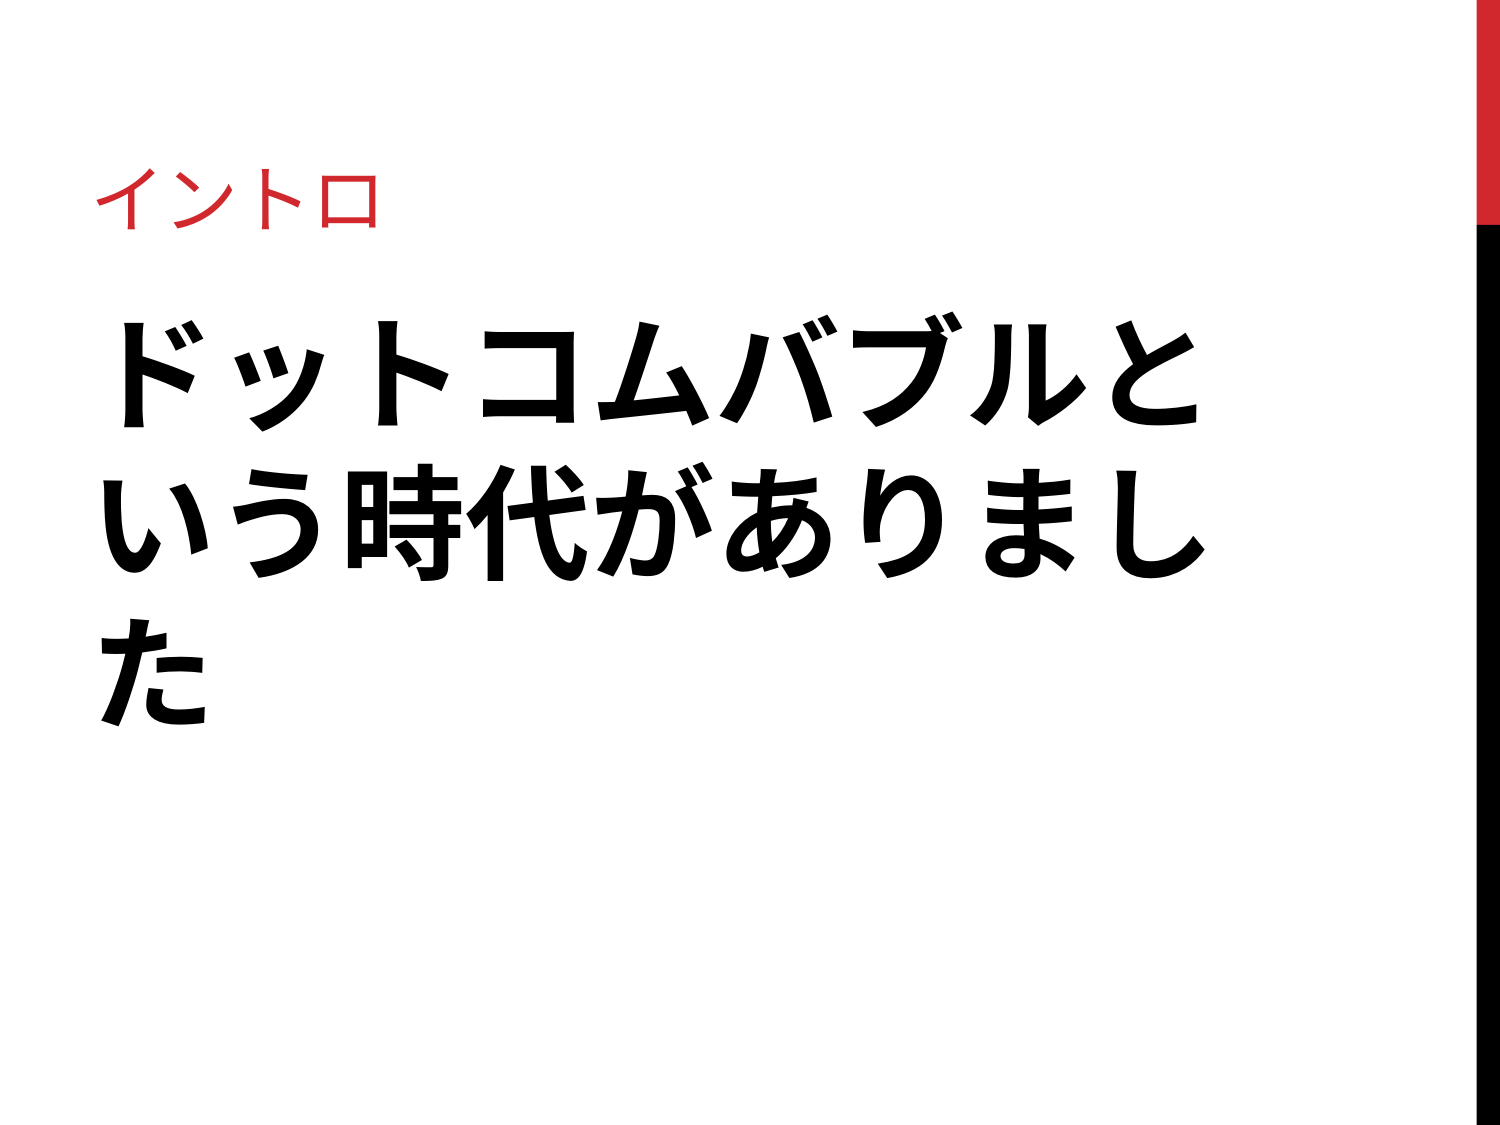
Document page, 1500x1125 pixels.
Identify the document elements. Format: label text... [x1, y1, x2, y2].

title イントロ [75, 25, 1025, 250]
list ドットコムバブルという時代がありました [75, 287, 1325, 1005]
